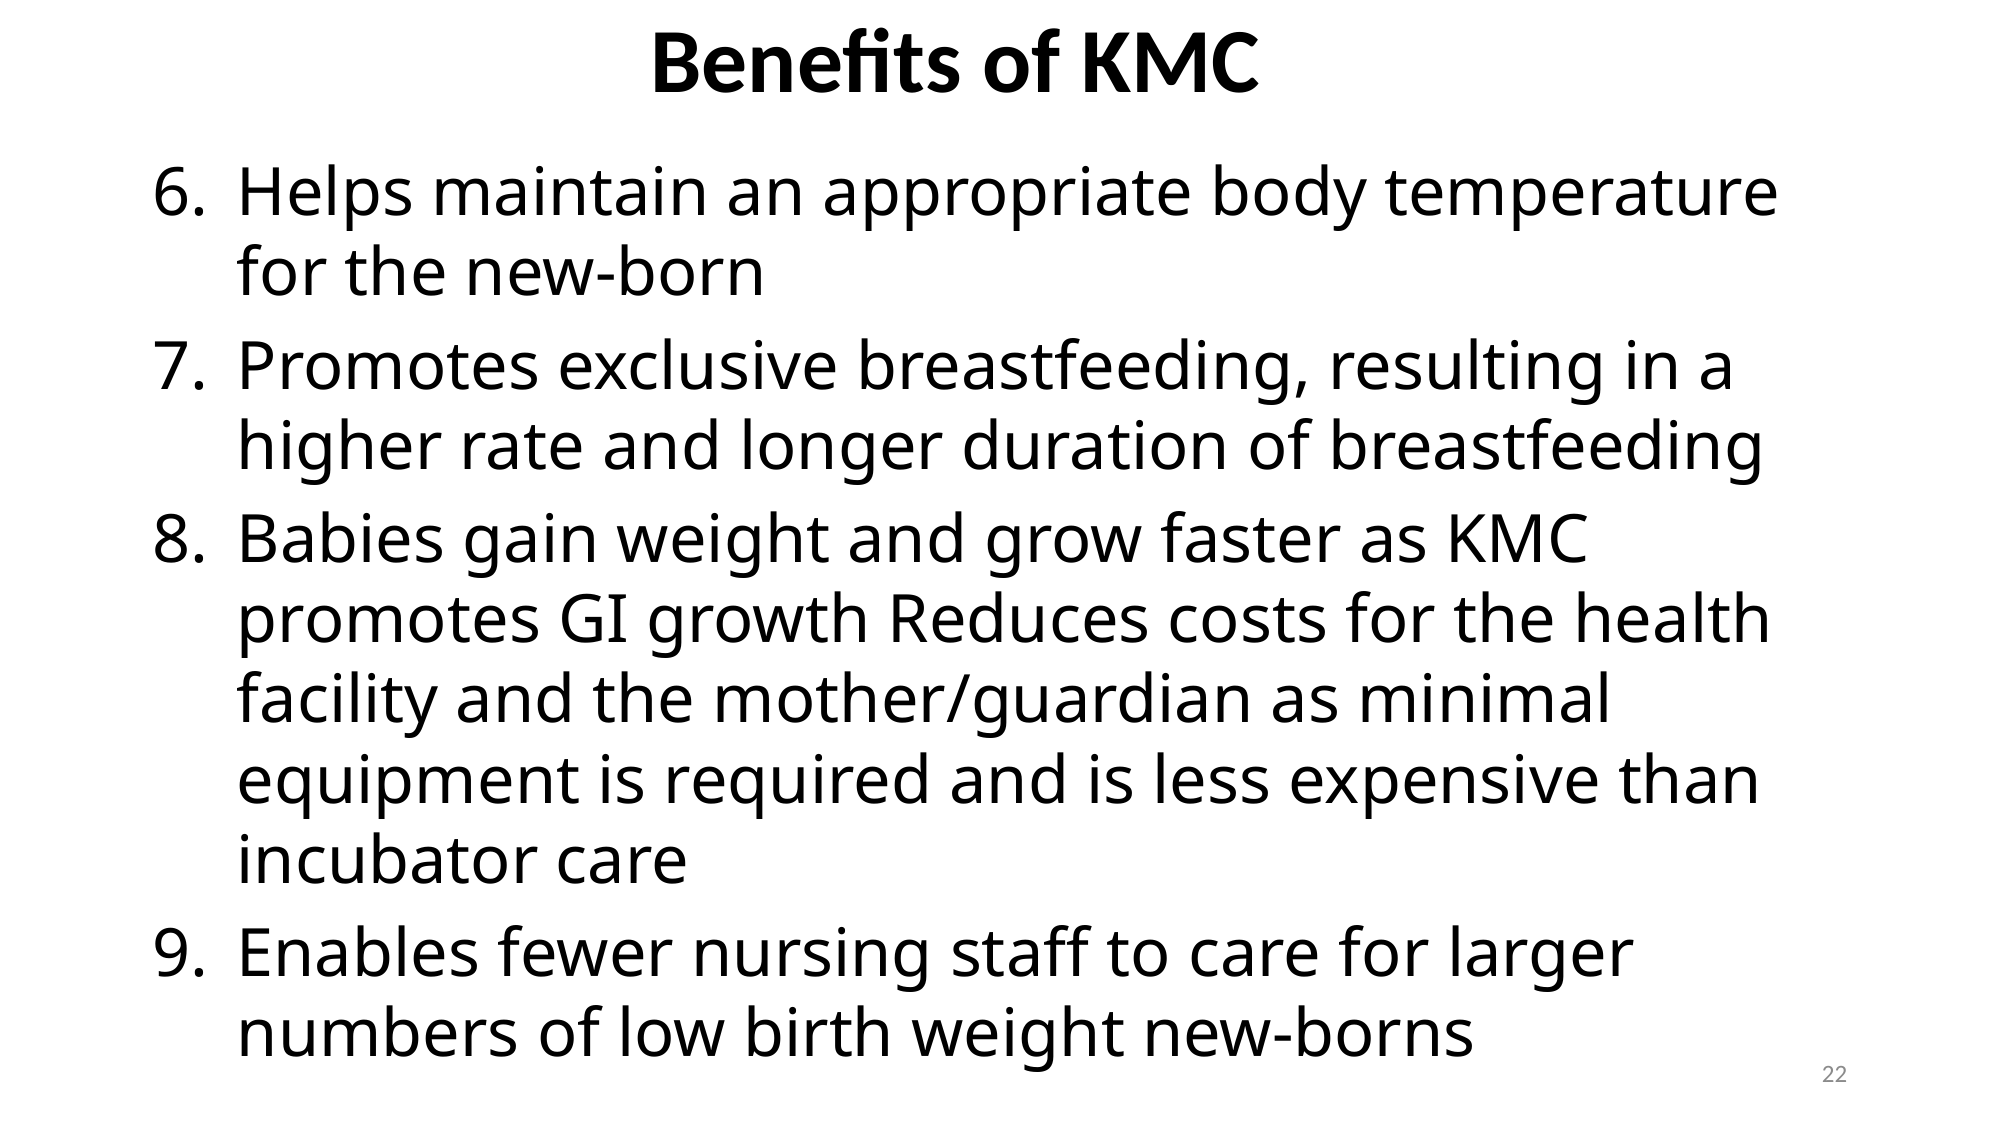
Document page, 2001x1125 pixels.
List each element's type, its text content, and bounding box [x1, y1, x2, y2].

list Helps maintain an appropriate body temperature for the new-born Promotes exclusive breastfeeding, resulting in a higher rate and longer duration of breastfeeding Babies gain weight and grow faster as KMC promotes GI growth Reduces costs for the health facility and the mother/guardian as minimal equipment is required and is less expensive than incubator care Enables fewer nursing staff to care for larger numbers of low birth weight new-borns [137, 141, 1863, 1078]
slide_number 22 [1412, 1042, 1863, 1103]
title Benefits of KMC [137, 0, 1863, 127]
